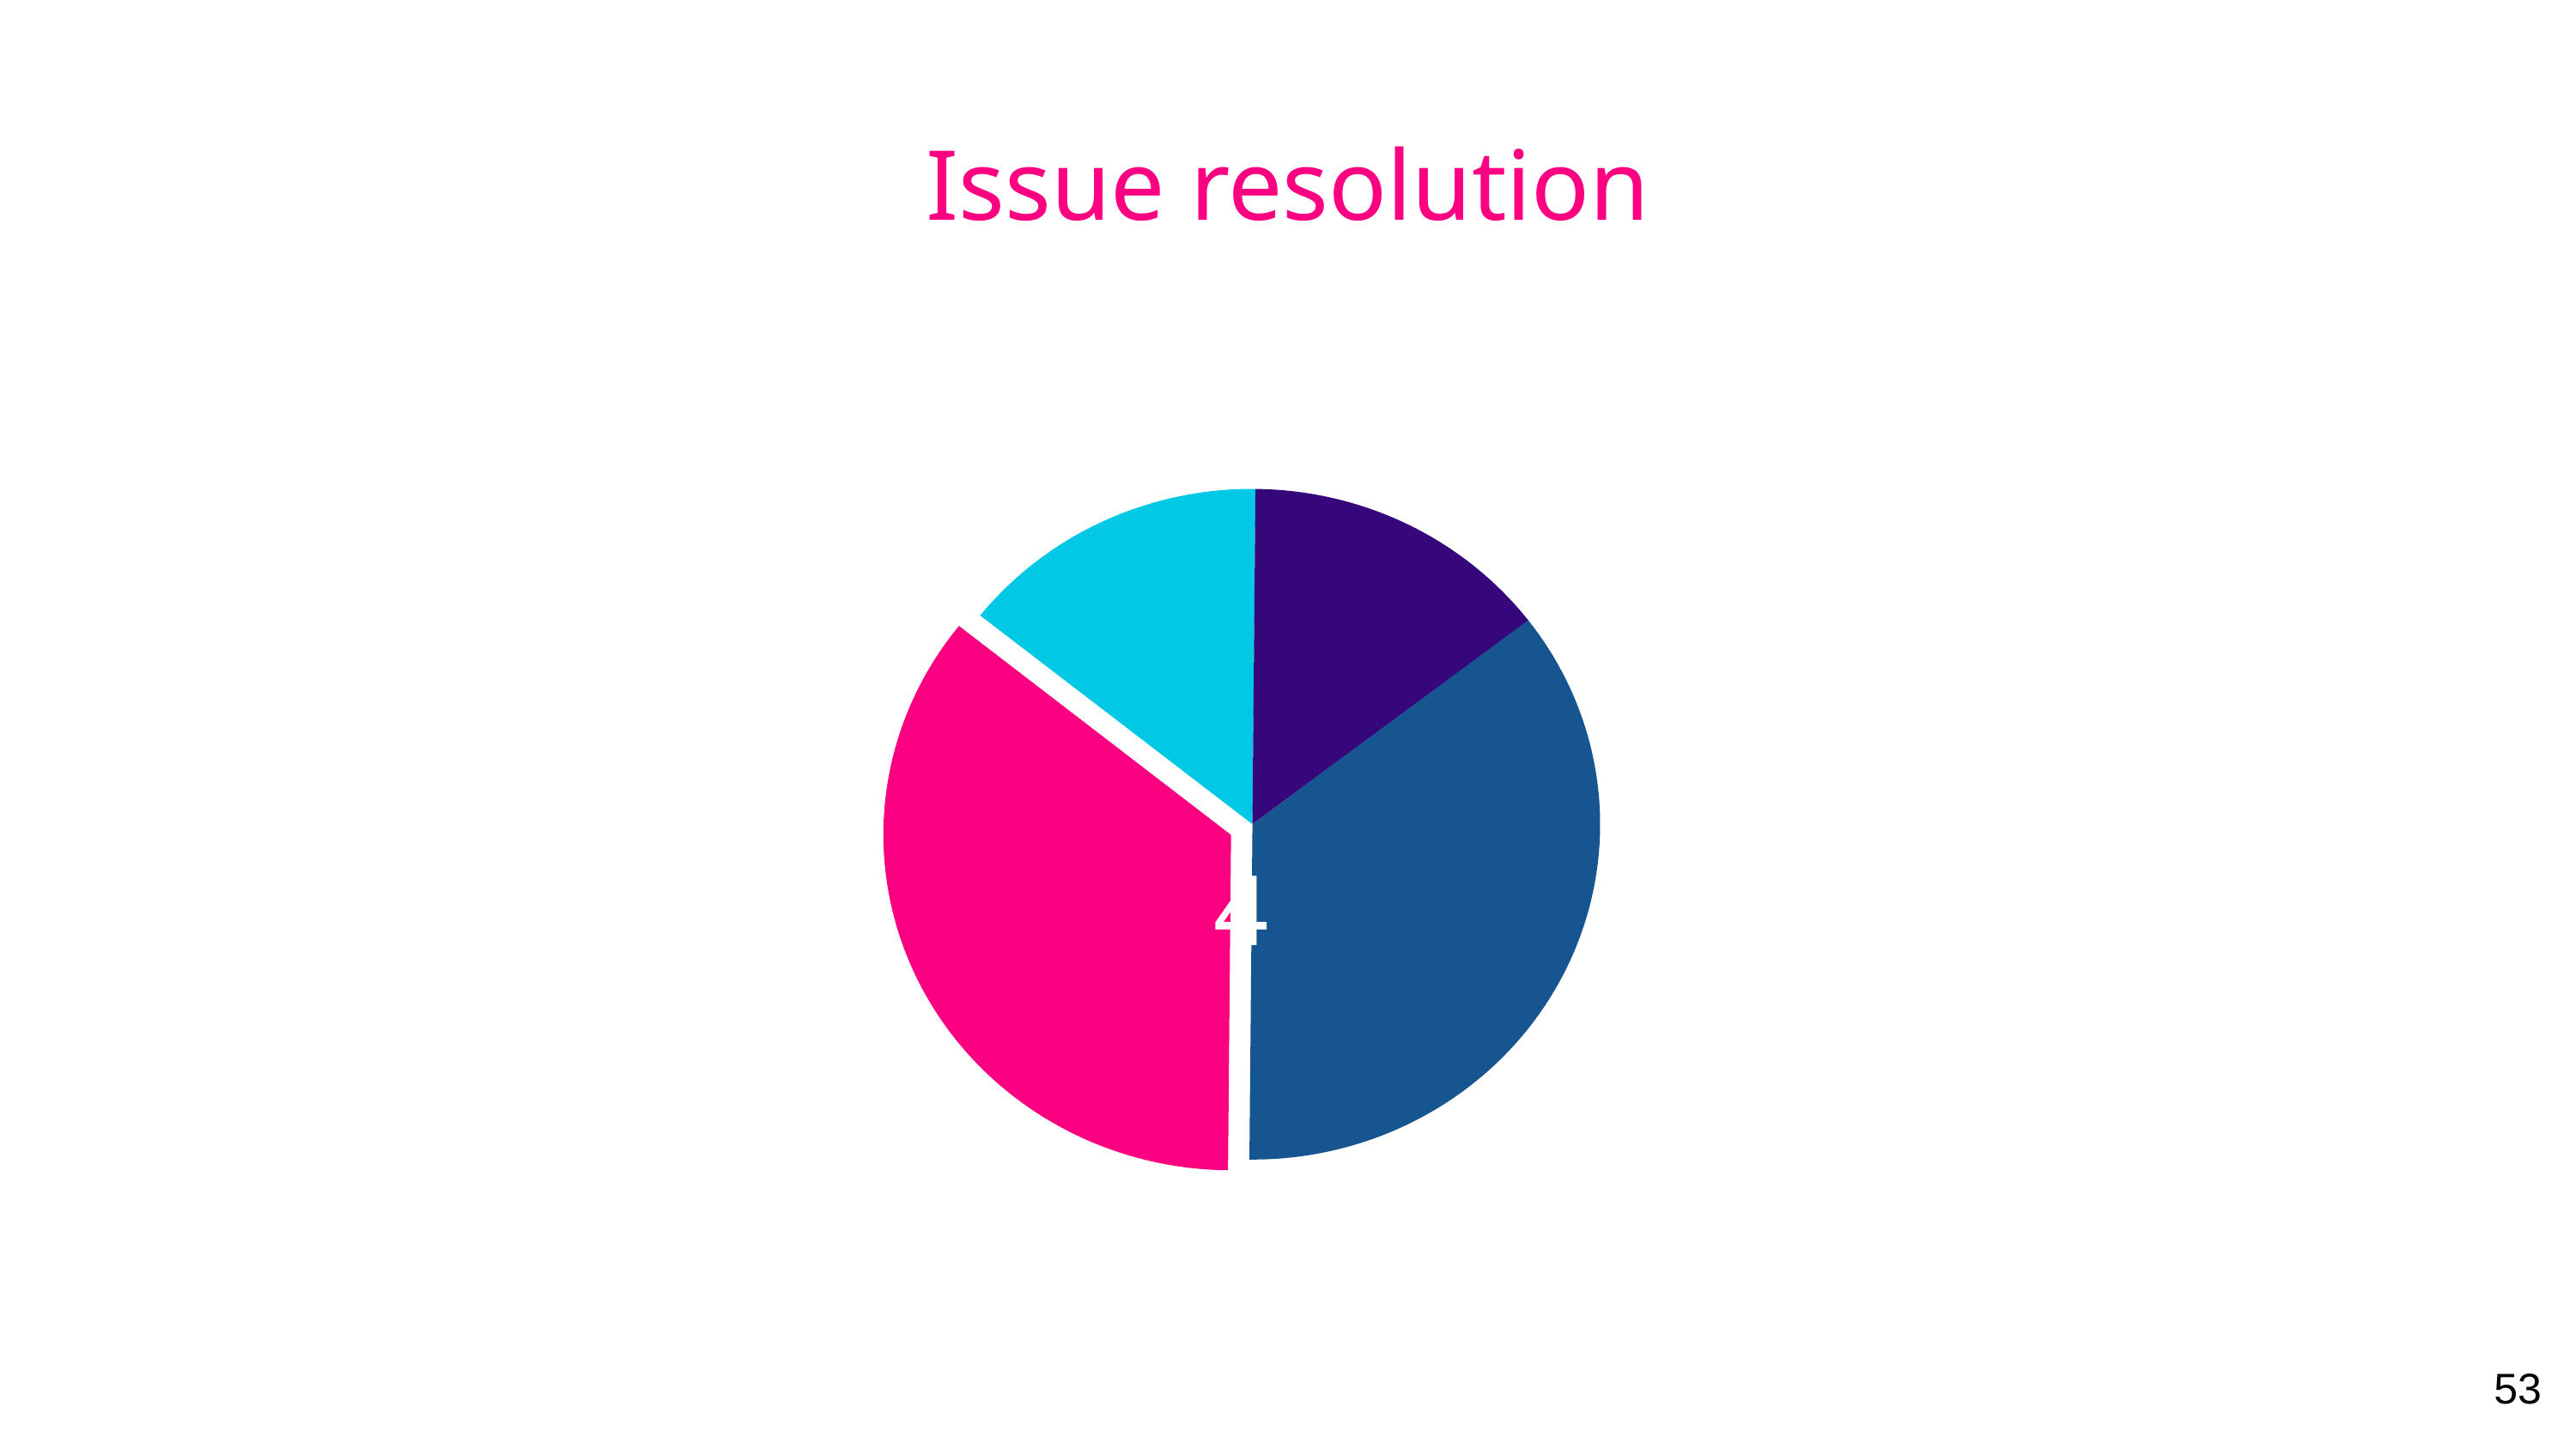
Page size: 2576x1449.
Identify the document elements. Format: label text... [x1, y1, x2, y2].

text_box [879, 485, 1604, 1173]
slide_number ‹#› [2410, 1337, 2566, 1449]
text_box Issue resolution [0, 105, 2576, 380]
